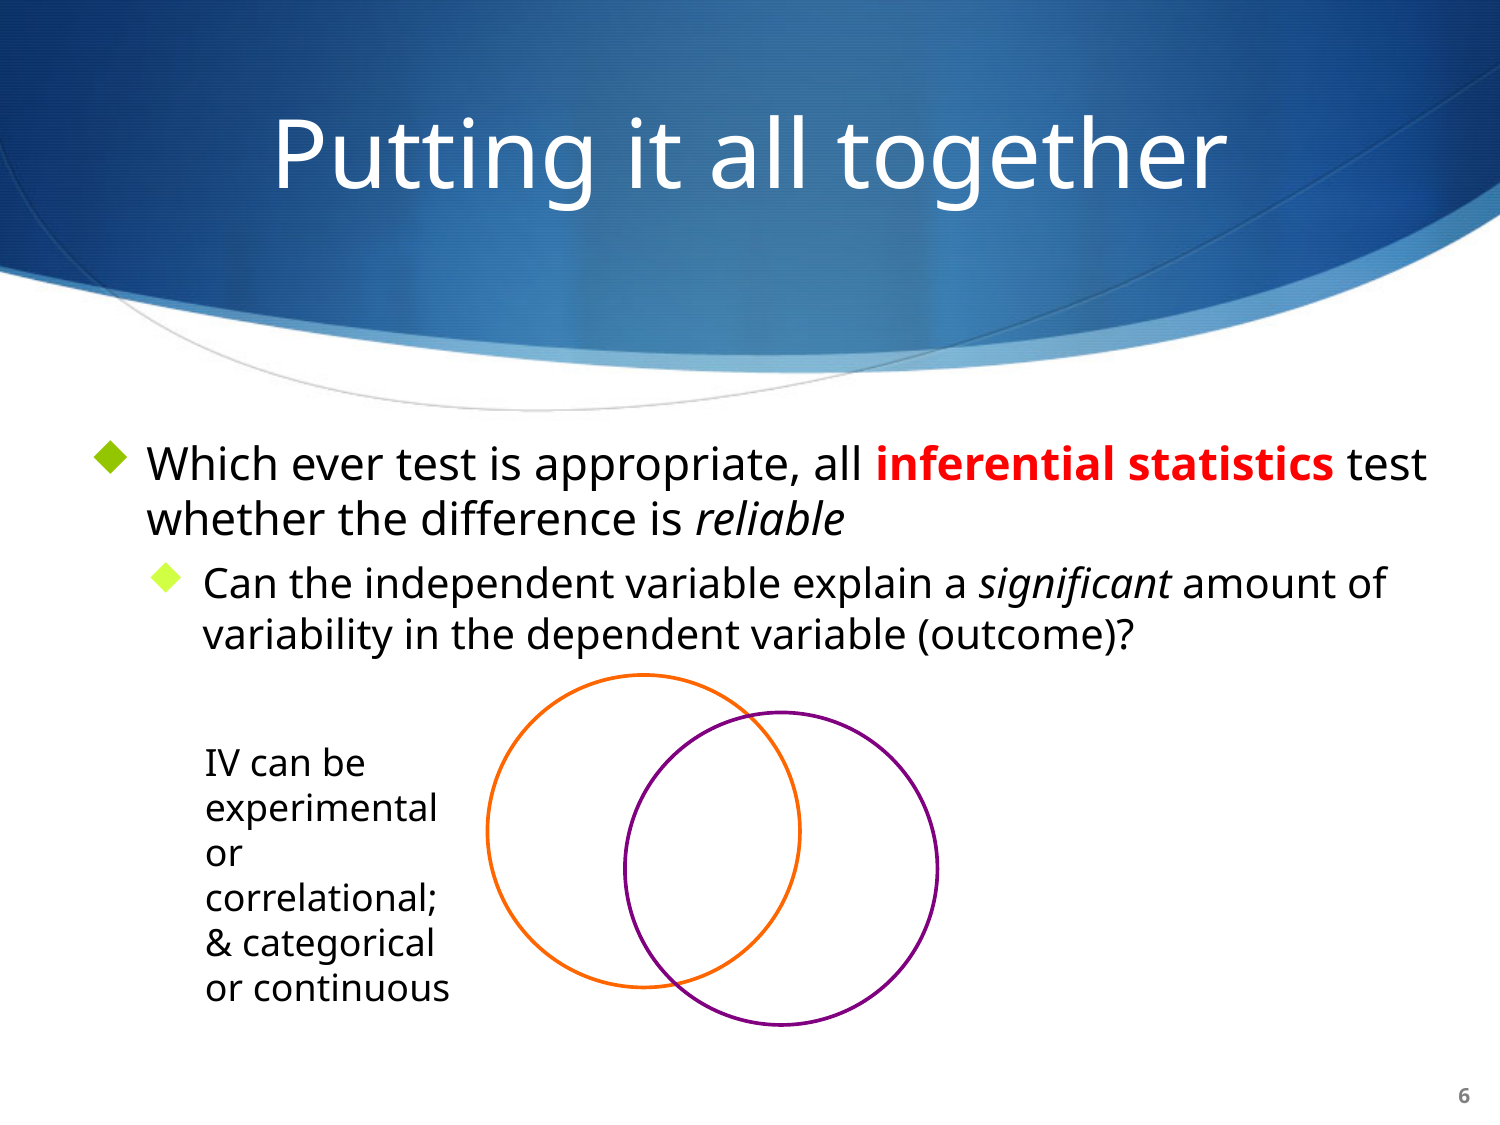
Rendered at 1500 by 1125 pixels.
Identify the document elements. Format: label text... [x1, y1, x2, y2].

text_box [488, 674, 749, 988]
list Which ever test is appropriate, all inferential statistics test whether the difference is reliable Can the independent variable explain a significant amount of variability in the dependent variable (outcome)? [75, 427, 1483, 1125]
picture [0, 0, 1500, 1125]
title Putting it all together [75, 56, 1425, 245]
text_box IV can be experimental or correlational; & categorical or continuous [190, 731, 488, 1017]
slide_number 6 [1420, 1067, 1500, 1125]
text_box [624, 712, 938, 1025]
